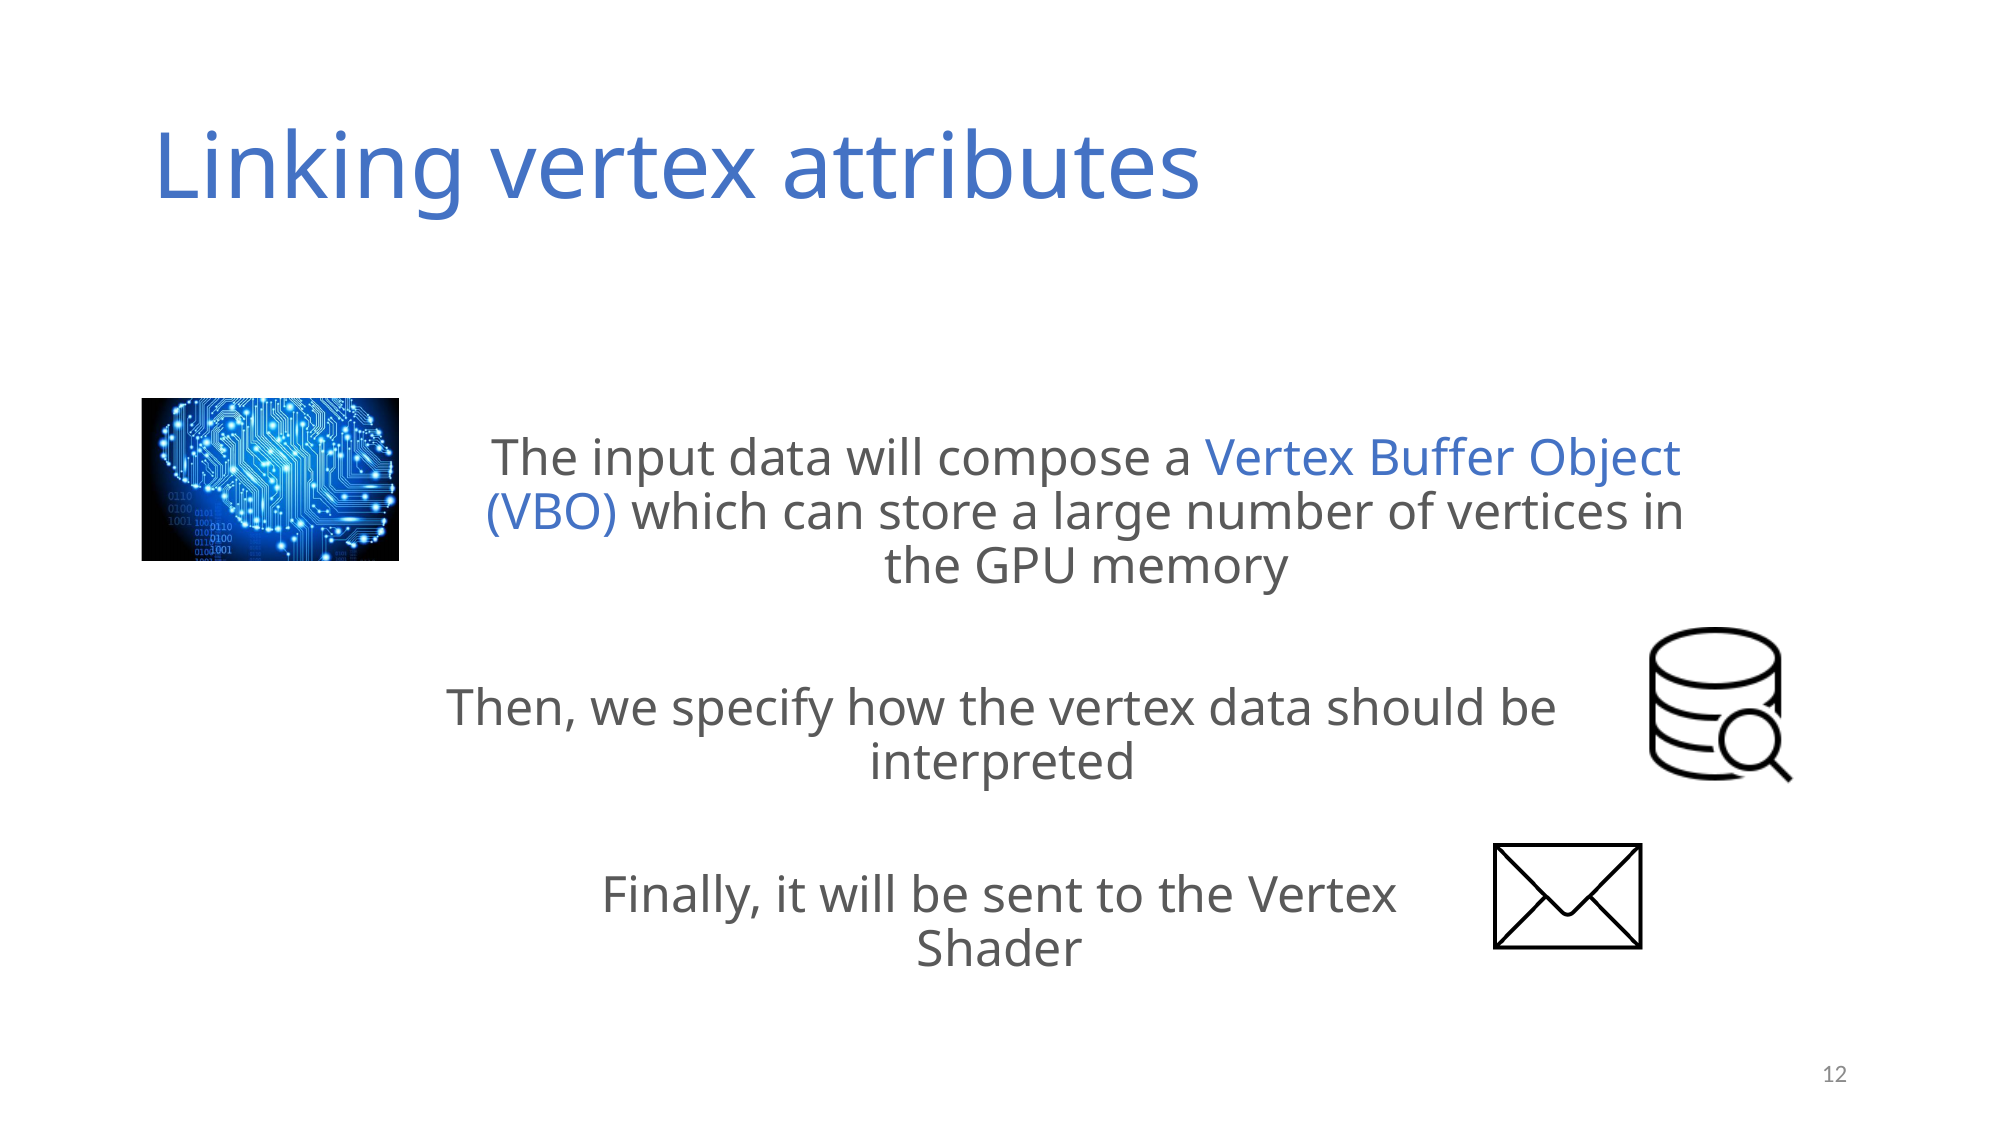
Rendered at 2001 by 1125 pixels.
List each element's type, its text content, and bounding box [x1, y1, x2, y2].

title Linking vertex attributes [137, 59, 1863, 278]
slide_number 12 [1412, 1042, 1863, 1103]
text_box Then, we specify how the vertex data should be interpreted [367, 674, 1637, 776]
text_box The input data will compose a Vertex Buffer Object (VBO) which can store a large number of vertices in the GPU memory [443, 425, 1730, 585]
picture [1637, 627, 1794, 784]
text_box Finally, it will be sent to the Vertex Shader [566, 861, 1434, 963]
picture [1473, 801, 1662, 991]
picture [141, 398, 399, 561]
